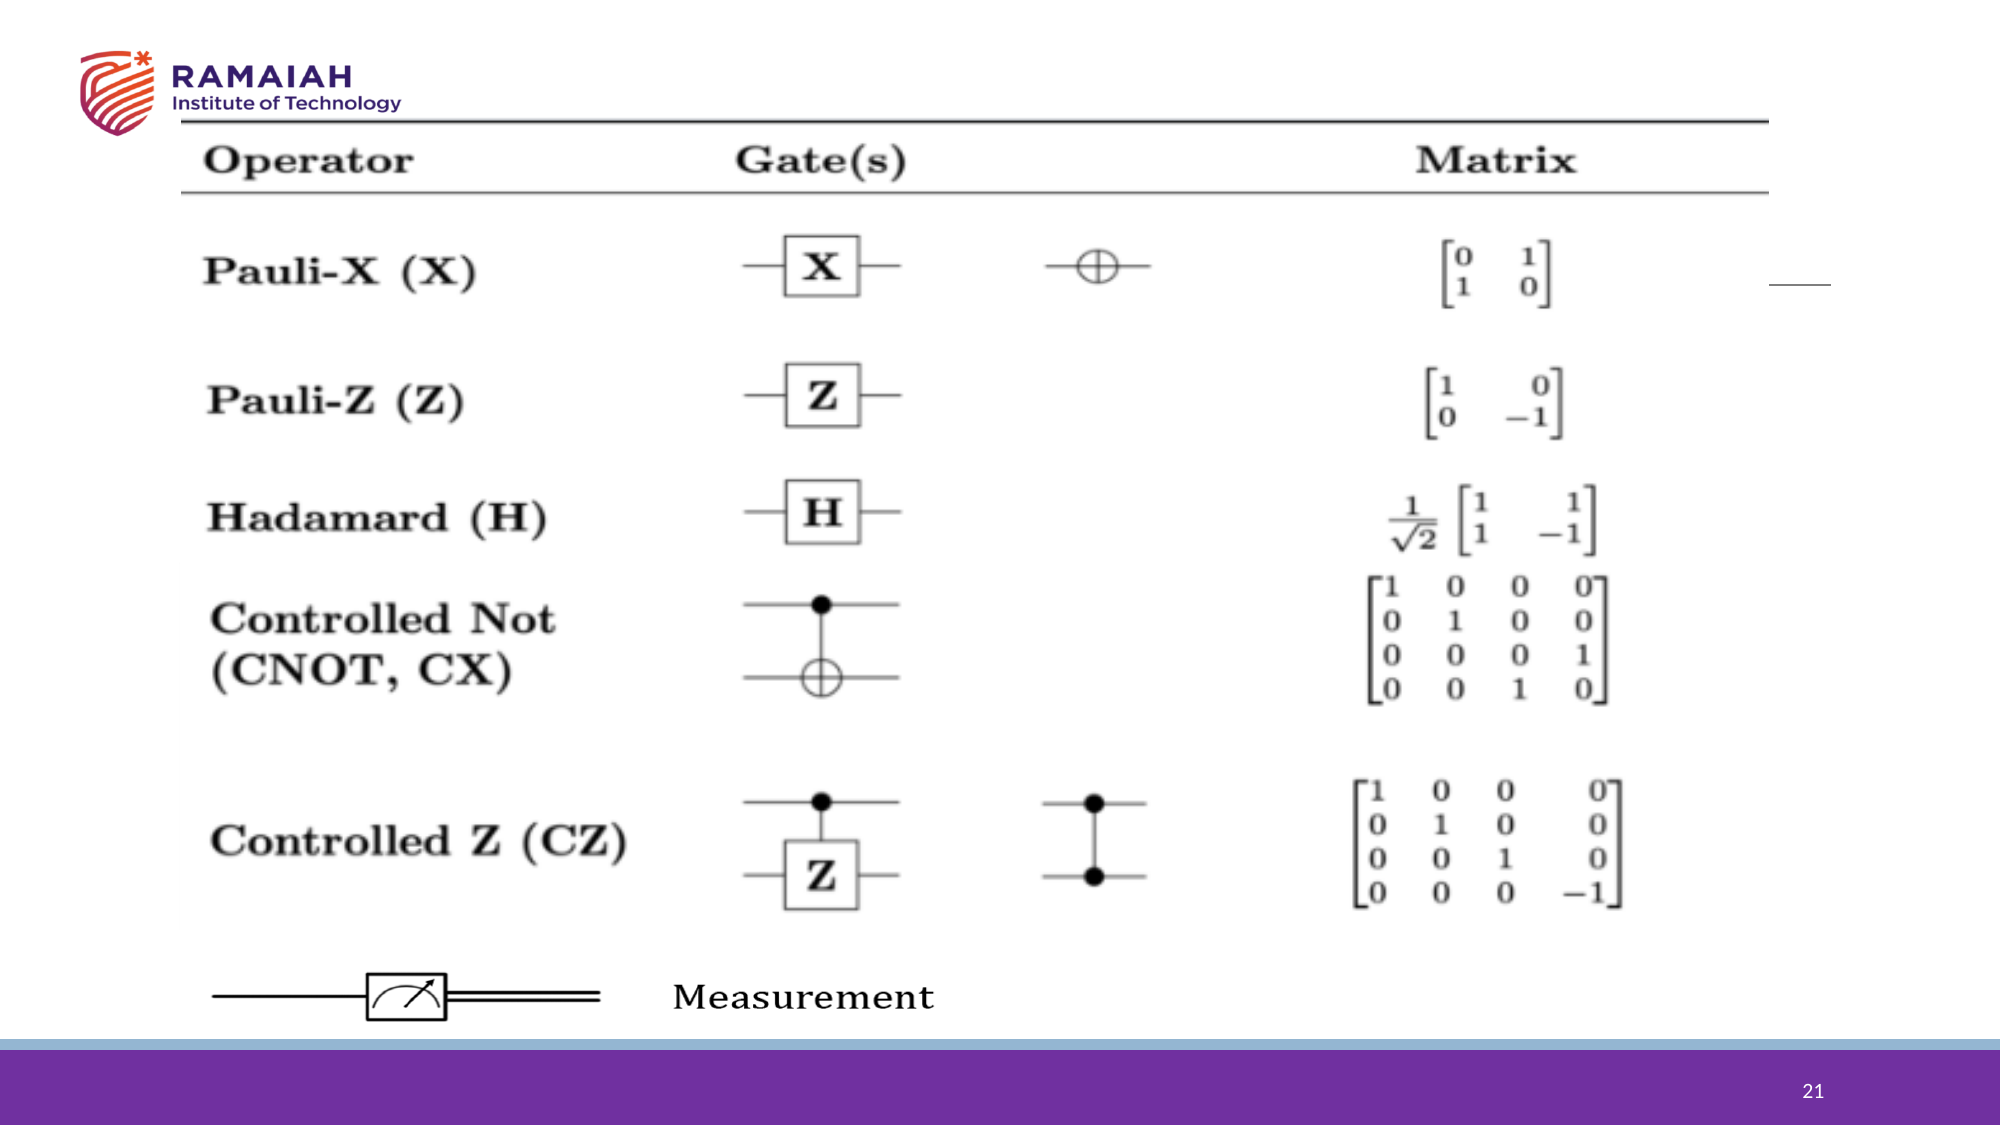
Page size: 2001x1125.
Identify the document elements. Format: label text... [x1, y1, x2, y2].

picture [42, 5, 1769, 1033]
slide_number ‹#› [1624, 1059, 1840, 1120]
